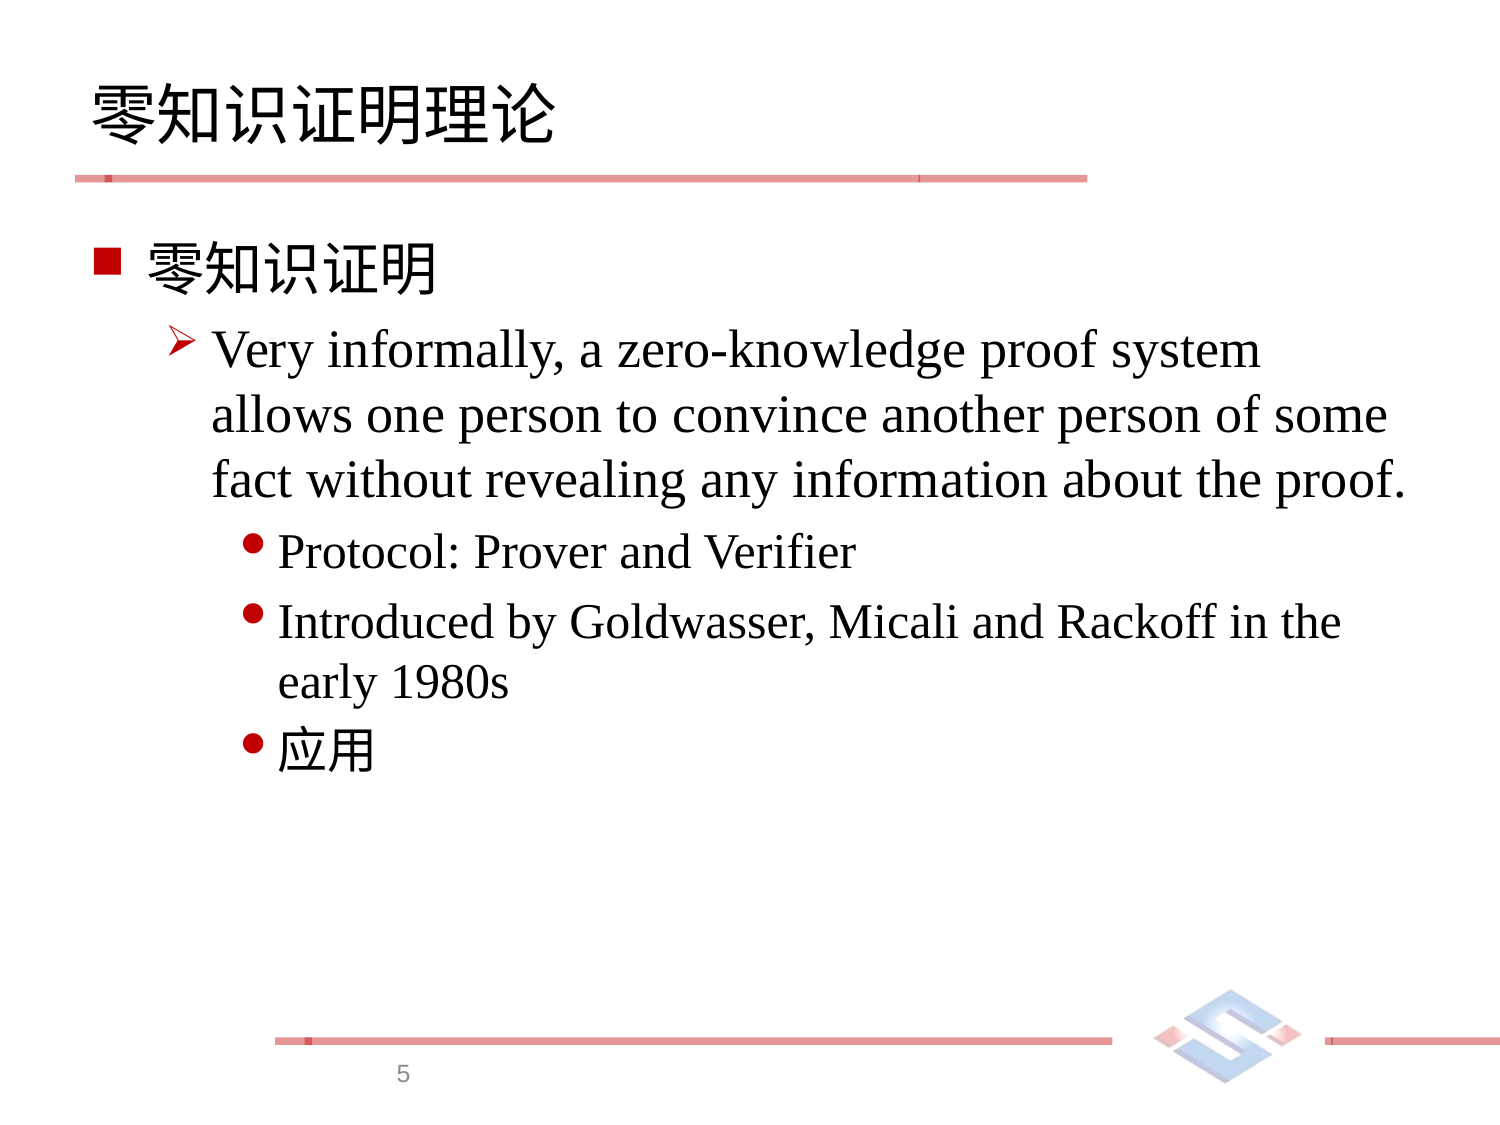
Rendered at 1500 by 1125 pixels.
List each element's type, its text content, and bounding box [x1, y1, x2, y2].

list 零知识证明 Very informally, a zero-knowledge proof system allows one person to convince another person of some fact without revealing any information about the proof. Protocol: Prover and Verifier Introduced by Goldwasser, Micali and Rackoff in the early 1980s 应用 [75, 224, 1425, 973]
title 零知识证明理论 [75, 62, 1425, 163]
